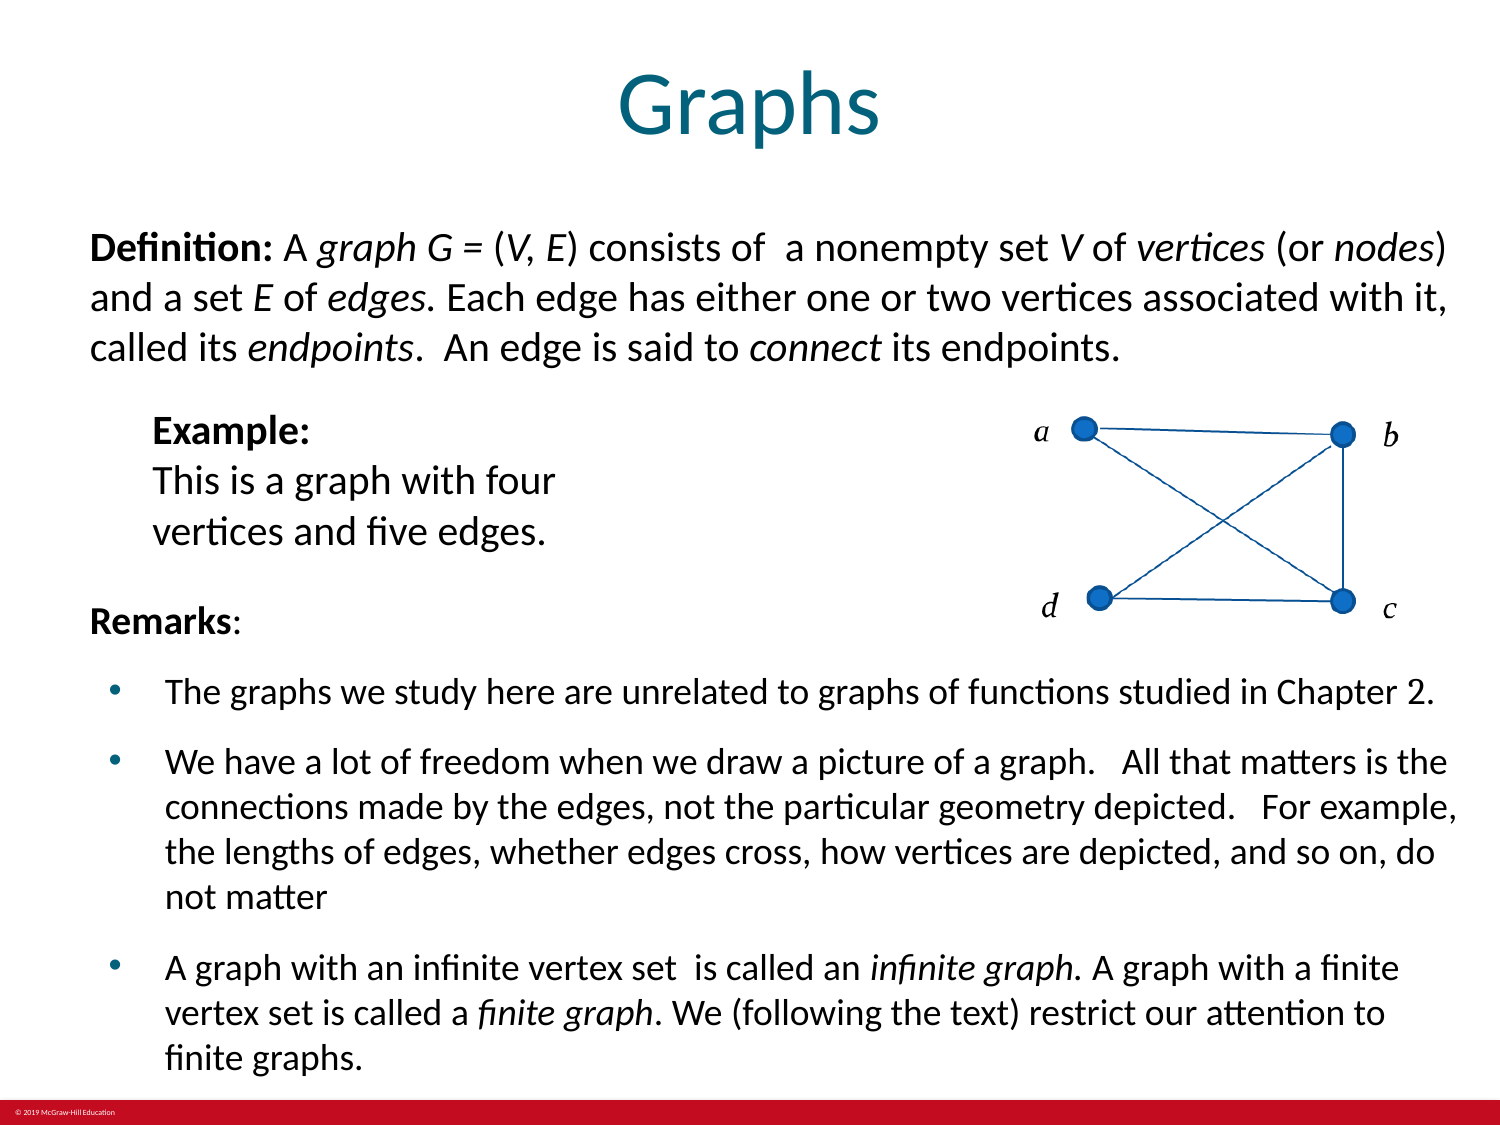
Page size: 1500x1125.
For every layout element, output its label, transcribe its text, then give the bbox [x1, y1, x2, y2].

title Graphs [0, 0, 1500, 195]
list Remarks: The graphs we study here are unrelated to graphs of functions studied in Chapter 2. We have a lot of freedom when we draw a picture of a graph. All that matters is the connections made by the edges, not the particular geometry depicted. For example, the lengths of edges, whether edges cross, how vertices are depicted, and so on, do not matter A graph with an infinite vertex set is called an infinite graph. A graph with a finite vertex set is called a finite graph. We (following the text) restrict our attention to finite graphs. [75, 587, 1475, 1075]
list Definition: A graph G = (V, E) consists of a nonempty set V of vertices (or nodes) and a set E of edges. Each edge has either one or two vertices associated with it, called its endpoints. An edge is said to connect its endpoints. [75, 212, 1475, 388]
list Example: This is a graph with four vertices and five edges. [137, 395, 600, 587]
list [1012, 399, 1420, 647]
